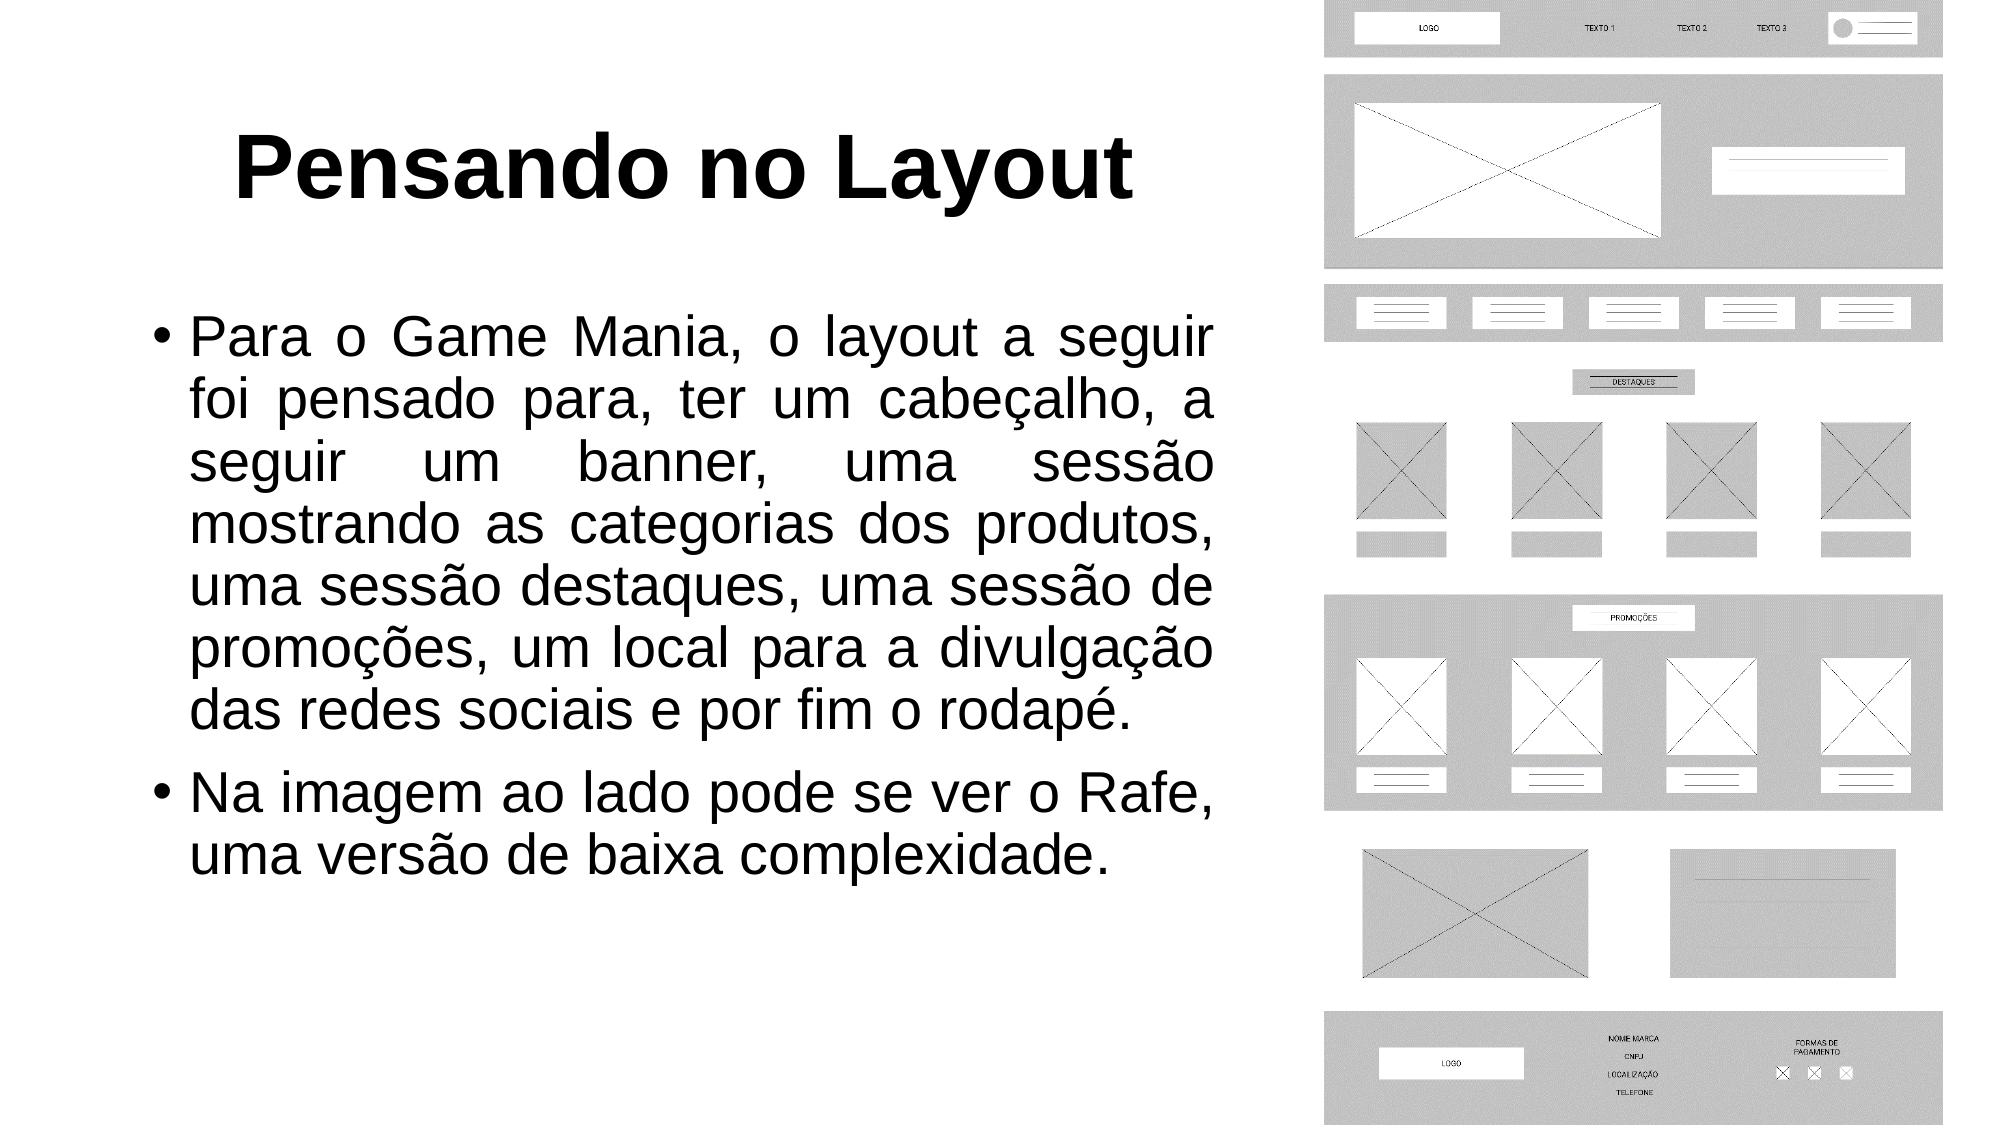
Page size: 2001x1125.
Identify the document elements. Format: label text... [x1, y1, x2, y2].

picture [1324, 0, 1943, 1125]
title Pensando no Layout [137, 59, 1232, 278]
list Para o Game Mania, o layout a seguir foi pensado para, ter um cabeçalho, a seguir um banner, uma sessão mostrando as categorias dos produtos, uma sessão destaques, uma sessão de promoções, um local para a divulgação das redes sociais e por fim o rodapé. Na imagem ao lado pode se ver o Rafe, uma versão de baixa complexidade. [137, 299, 1232, 1014]
